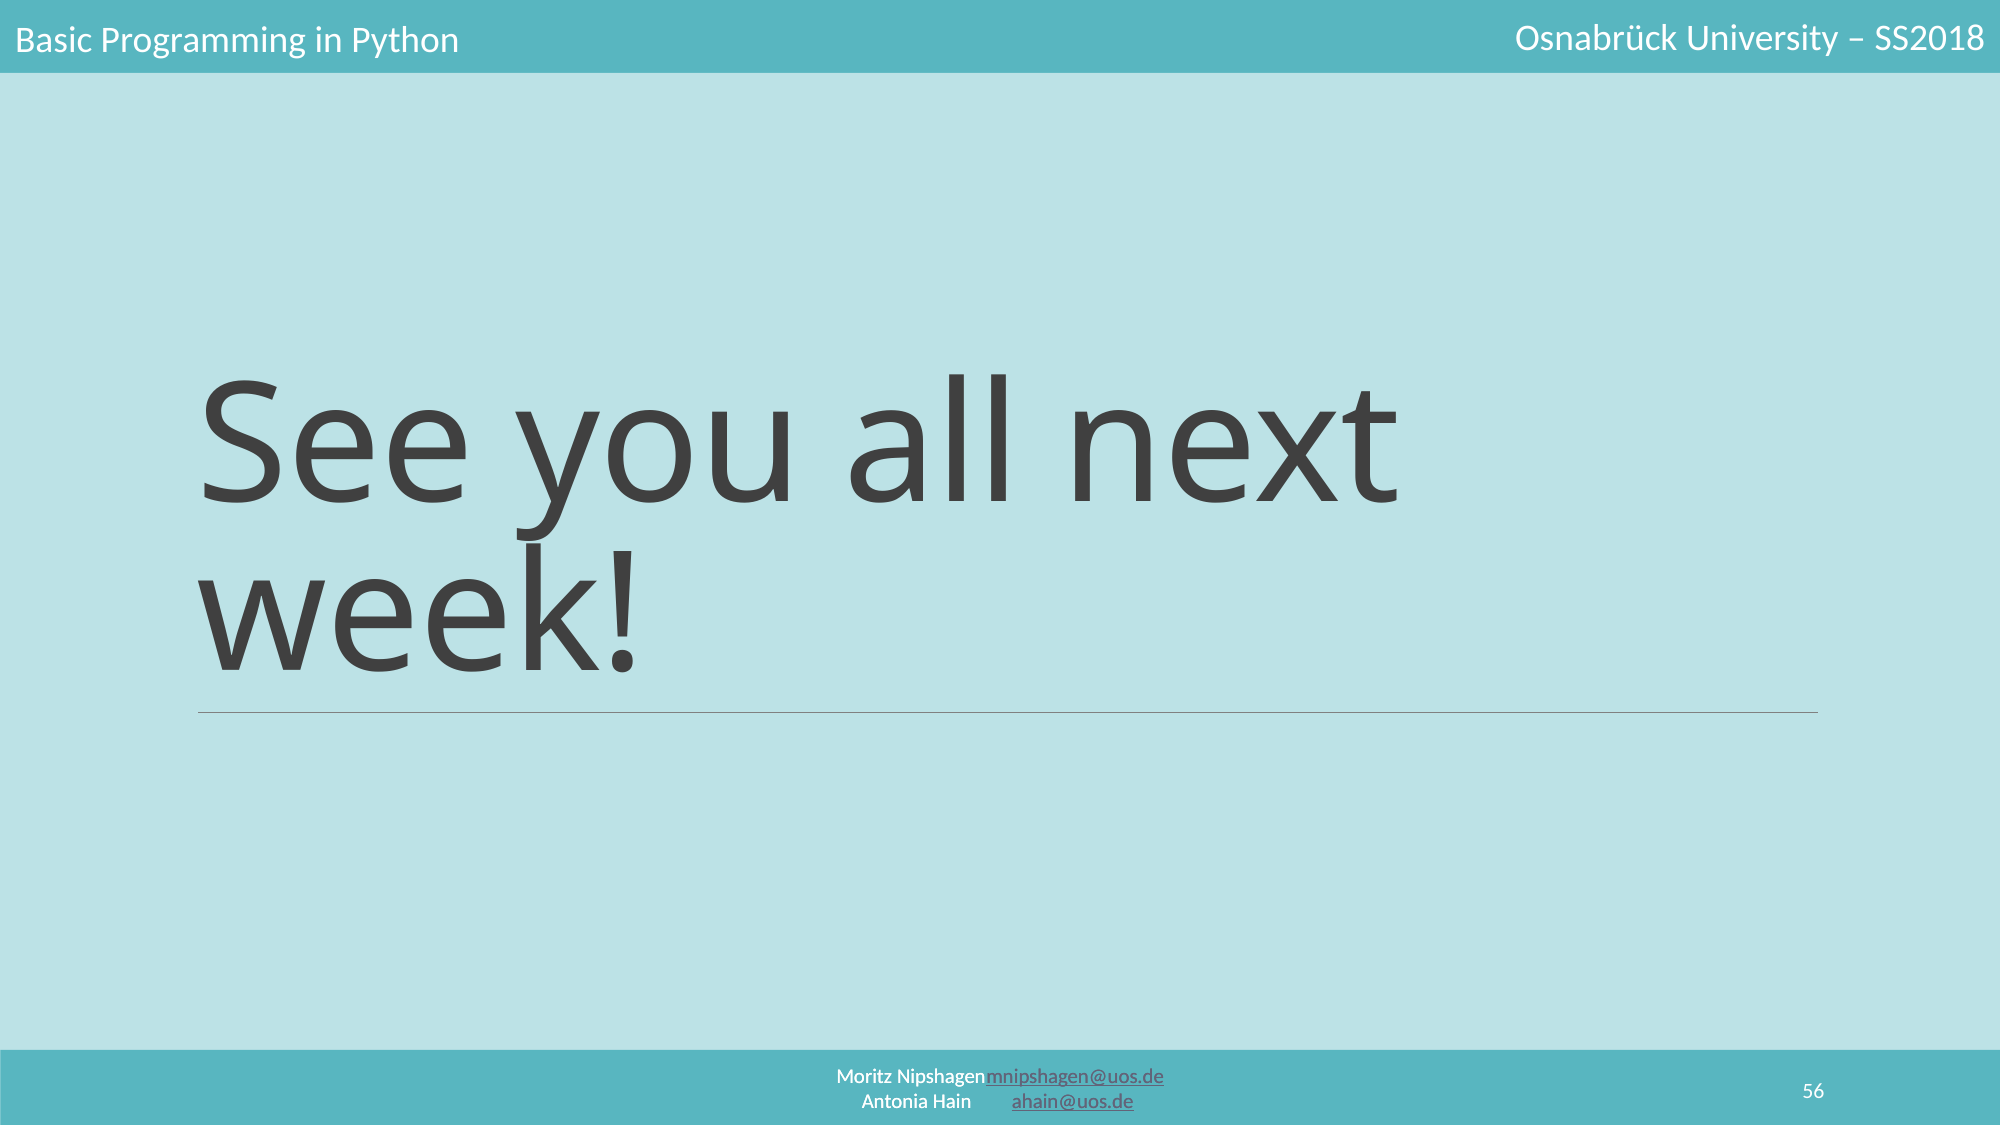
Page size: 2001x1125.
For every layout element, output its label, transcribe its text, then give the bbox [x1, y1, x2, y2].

slide_number 56 [1624, 1059, 1840, 1120]
title See you all next week! [181, 206, 1830, 713]
